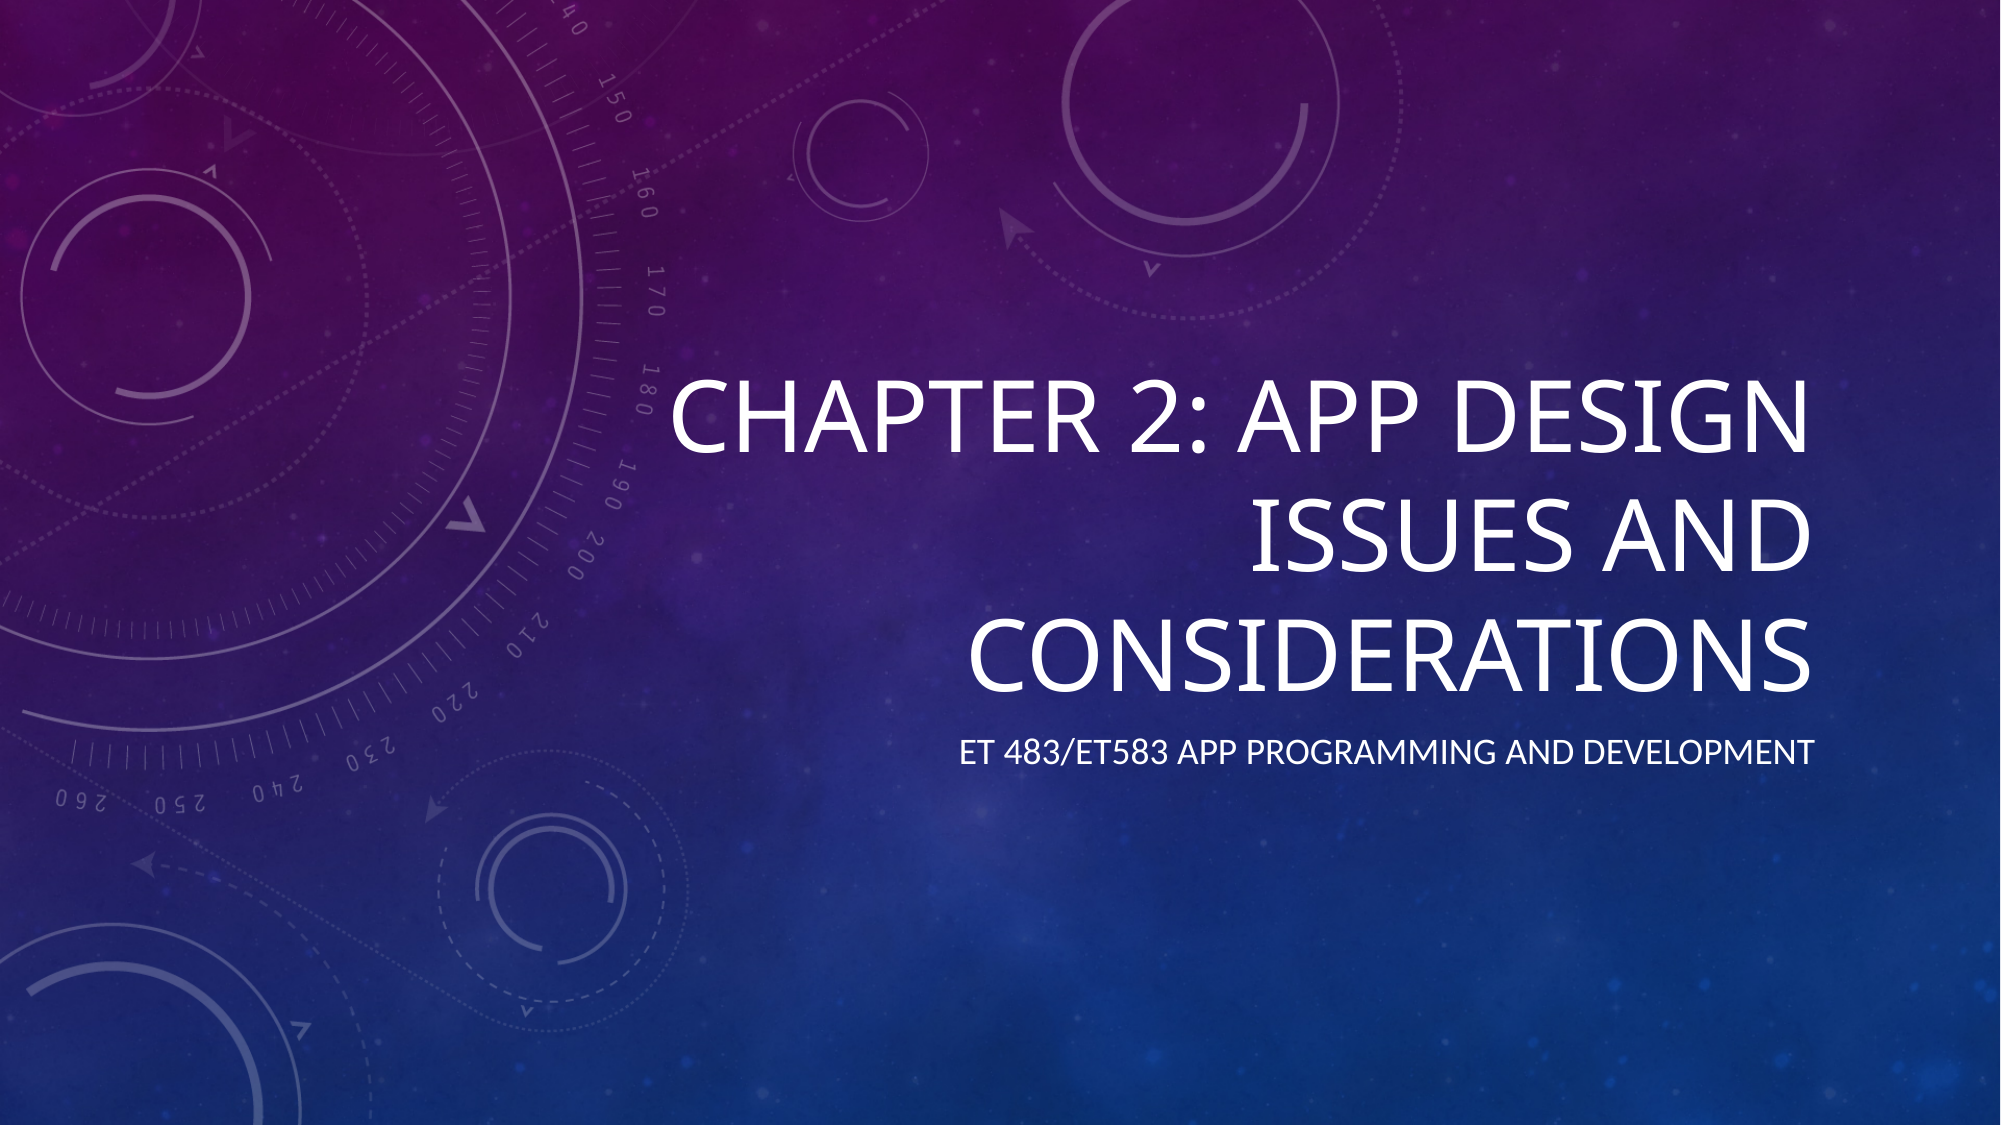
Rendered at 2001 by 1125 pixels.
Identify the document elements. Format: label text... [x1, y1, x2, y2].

picture [0, 0, 2001, 1125]
subtitle ET 483/ET583 App Programming and development [650, 719, 1831, 950]
title Chapter 2: App Design Issues and Considerations [650, 322, 1831, 719]
